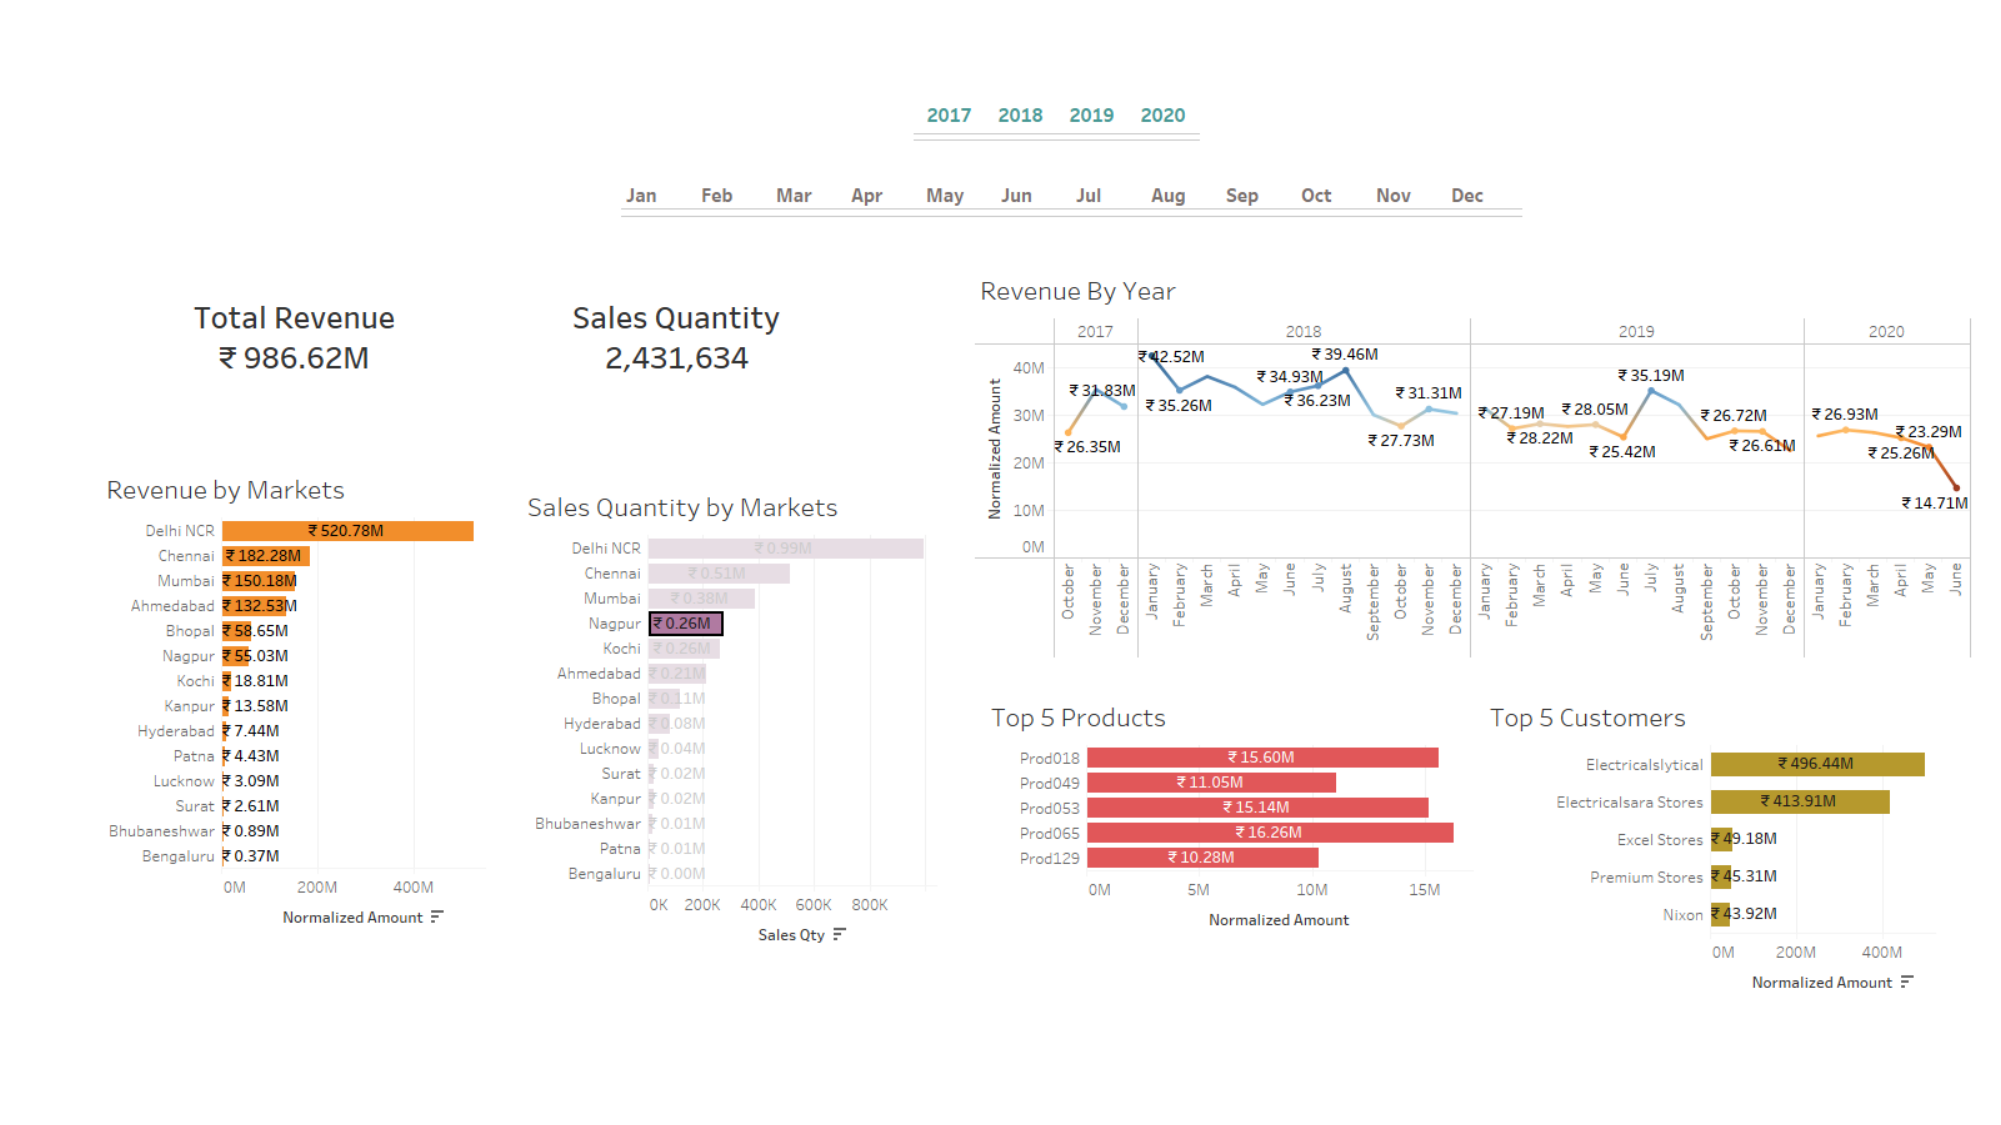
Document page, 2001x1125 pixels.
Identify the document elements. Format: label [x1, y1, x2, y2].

picture [0, 62, 2000, 1063]
